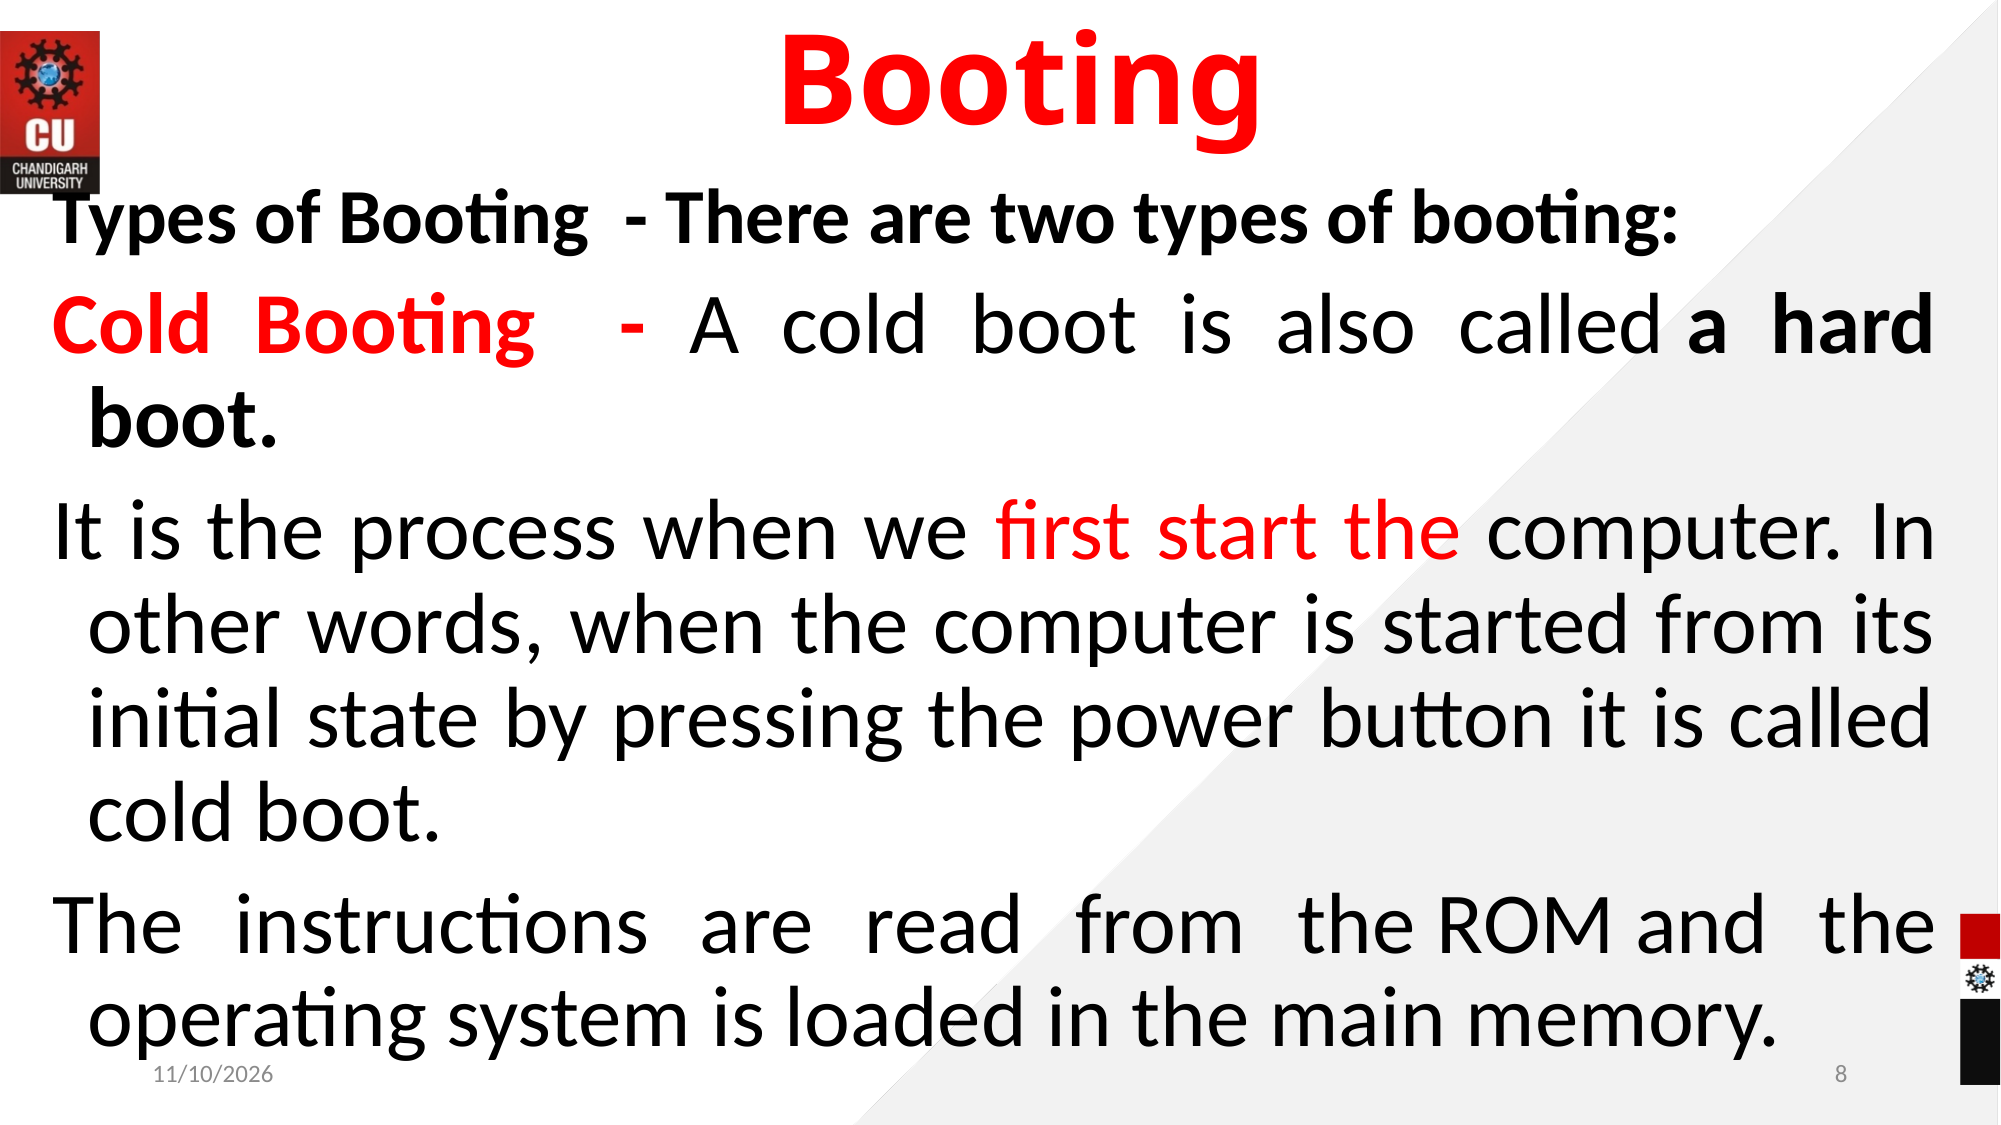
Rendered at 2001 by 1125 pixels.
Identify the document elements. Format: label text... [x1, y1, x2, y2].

slide_number 8 [1412, 1042, 1863, 1103]
list Types of Booting - There are two types of booting: Cold Booting - A cold boot is also called a hard boot. It is the process when we first start the computer. In other words, when the computer is started from its initial state by pressing the power button it is called cold boot. The instructions are read from the ROM and the operating system is loaded in the main memory. [37, 169, 1953, 1080]
picture [0, 0, 2001, 1125]
title Booting [158, 0, 1884, 169]
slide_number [137, 1042, 588, 1103]
